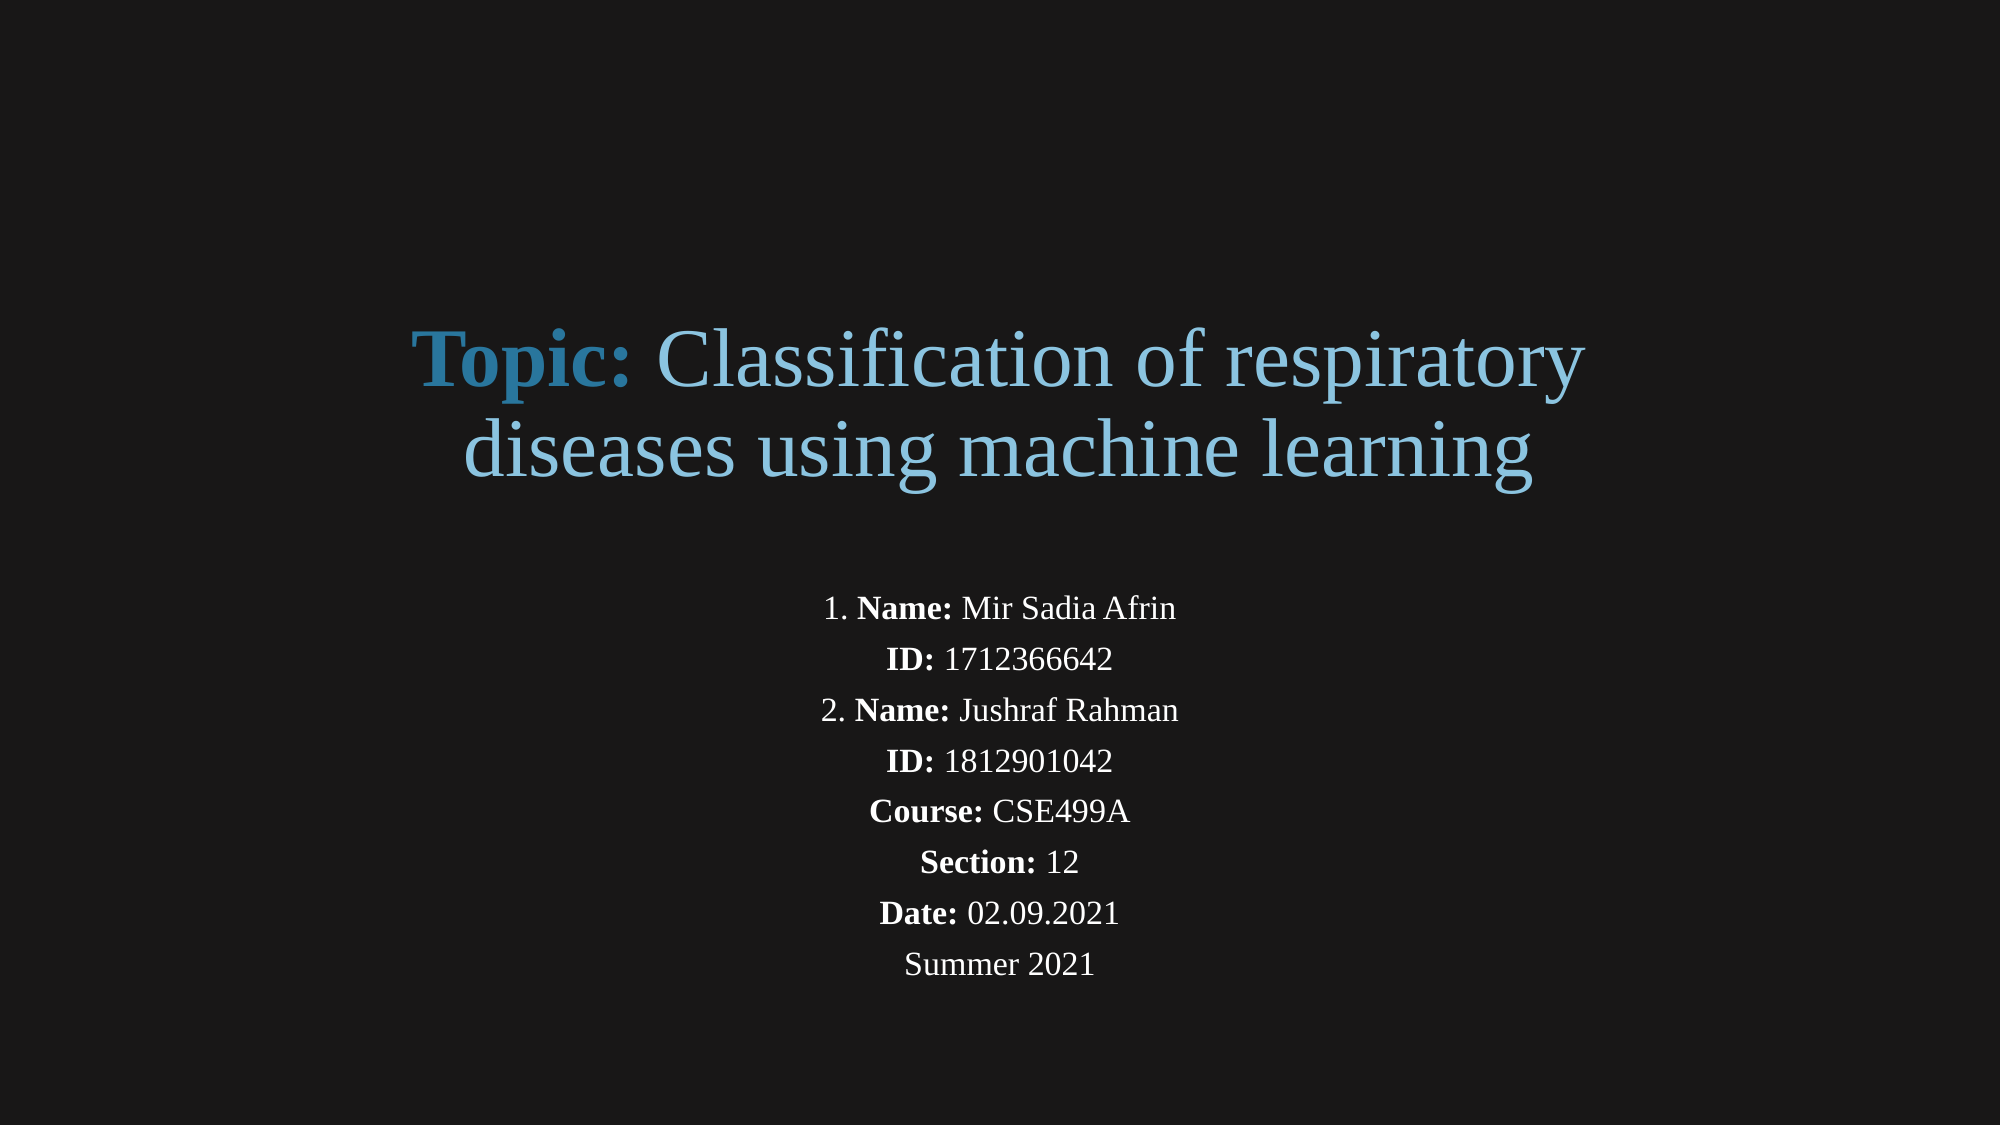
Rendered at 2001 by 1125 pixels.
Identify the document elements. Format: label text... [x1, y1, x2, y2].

subtitle 1. Name: Mir Sadia Afrin ID: 1712366642 2. Name: Jushraf Rahman ID: 1812901042 Course: CSE499A Section: 12 Date: 02.09.2021 Summer 2021 [249, 582, 1750, 996]
title Topic: Classification of respiratory diseases using machine learning [249, 184, 1750, 502]
